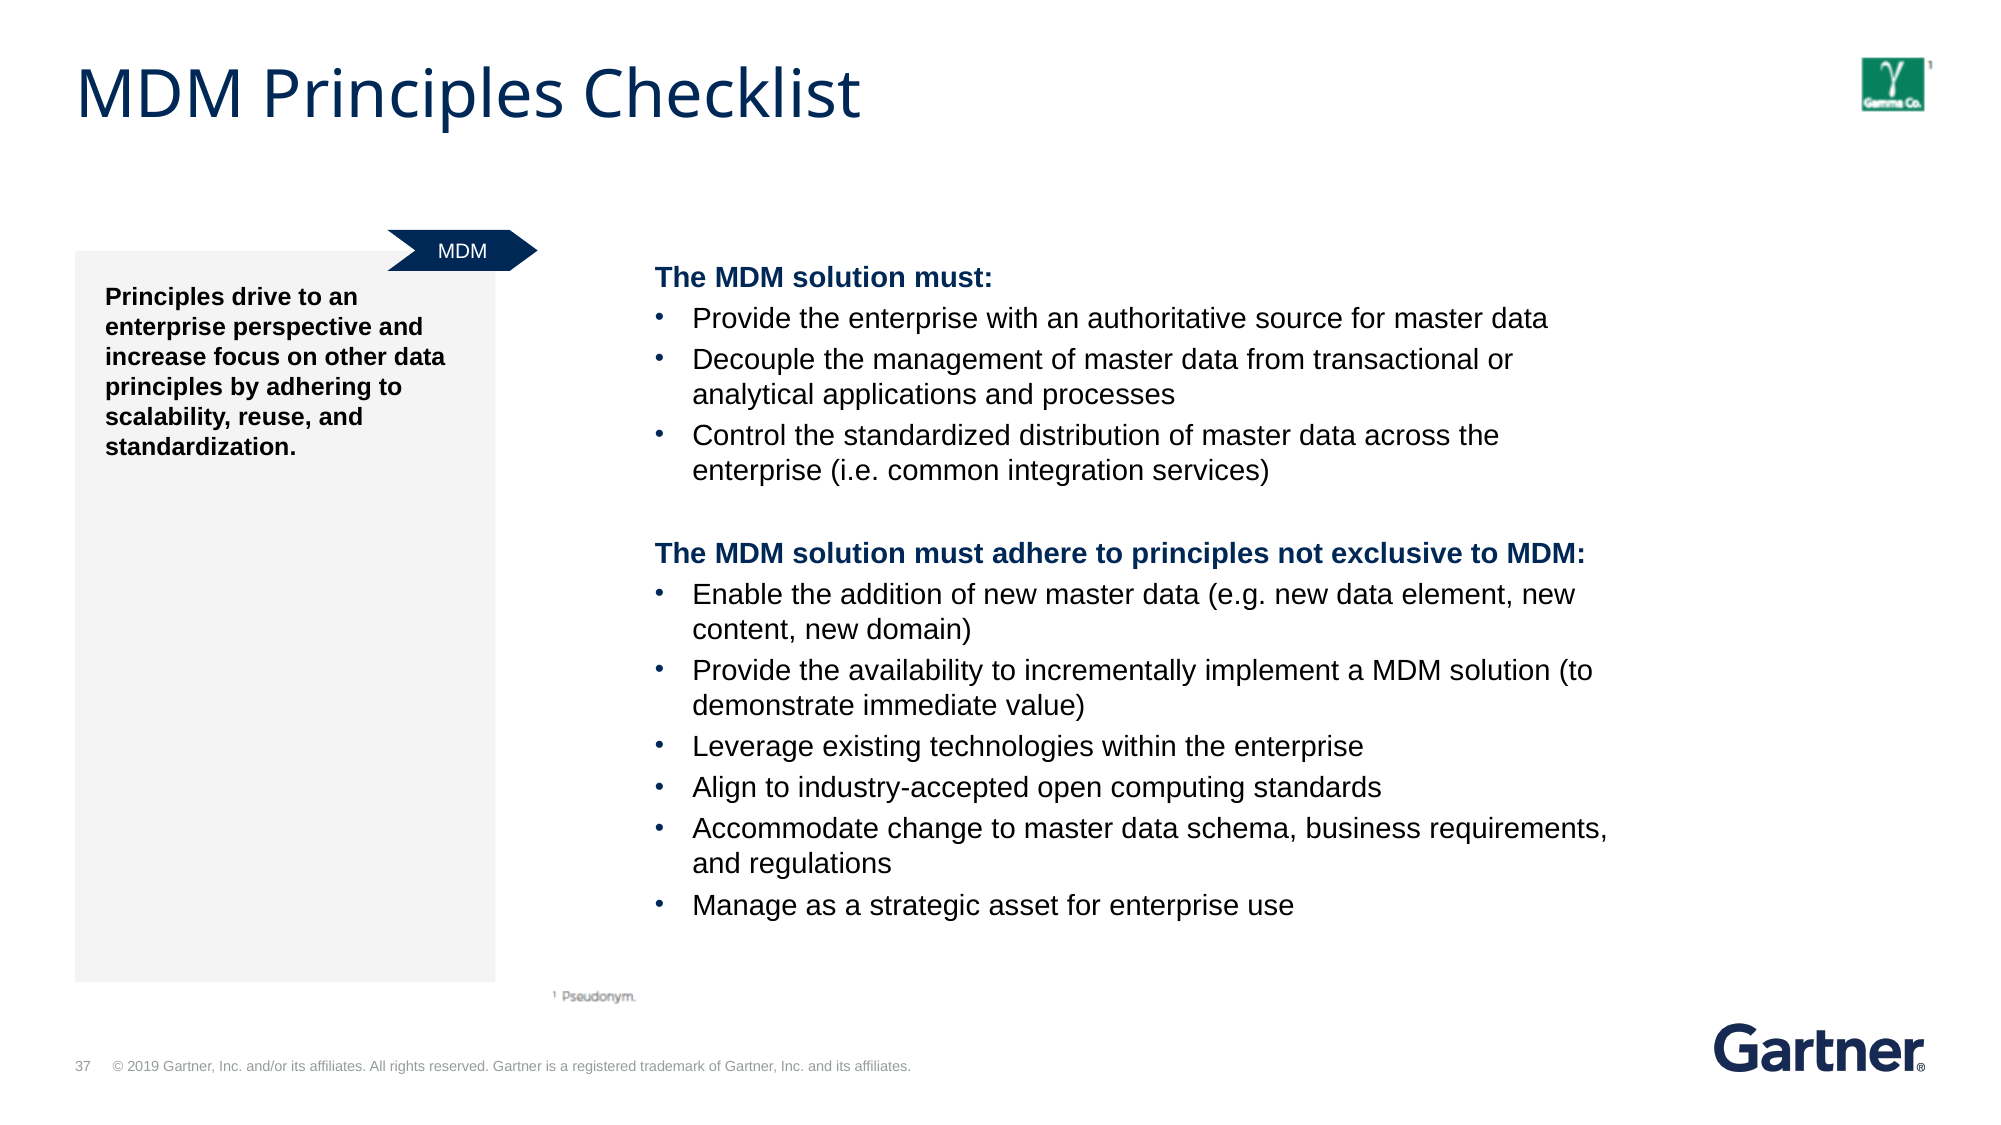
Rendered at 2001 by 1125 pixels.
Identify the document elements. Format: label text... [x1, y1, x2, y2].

text_box MDM [387, 229, 538, 271]
picture [1714, 1023, 1925, 1072]
picture [538, 974, 671, 1036]
text_box The MDM solution must: Provide the enterprise with an authoritative source for master data Decouple the management of master data from transactional or analytical applications and processes Control the standardized distribution of master data across the enterprise (i.e. common integration services) The MDM solution must adhere to principles not exclusive to MDM: Enable the addition of new master data (e.g. new data element, new content, new domain) Provide the availability to incrementally implement a MDM solution (to demonstrate immediate value) Leverage existing technologies within the enterprise Align to industry-accepted open computing standards Accommodate change to master data schema, business requirements, and regulations Manage as a strategic asset for enterprise use [639, 250, 1640, 929]
list Principles drive to an enterprise perspective and increase focus on other data principles by adhering to scalability, reuse, and standardization. [75, 250, 496, 983]
title MDM Principles Checklist [75, 60, 1816, 133]
picture [1816, 35, 1963, 133]
